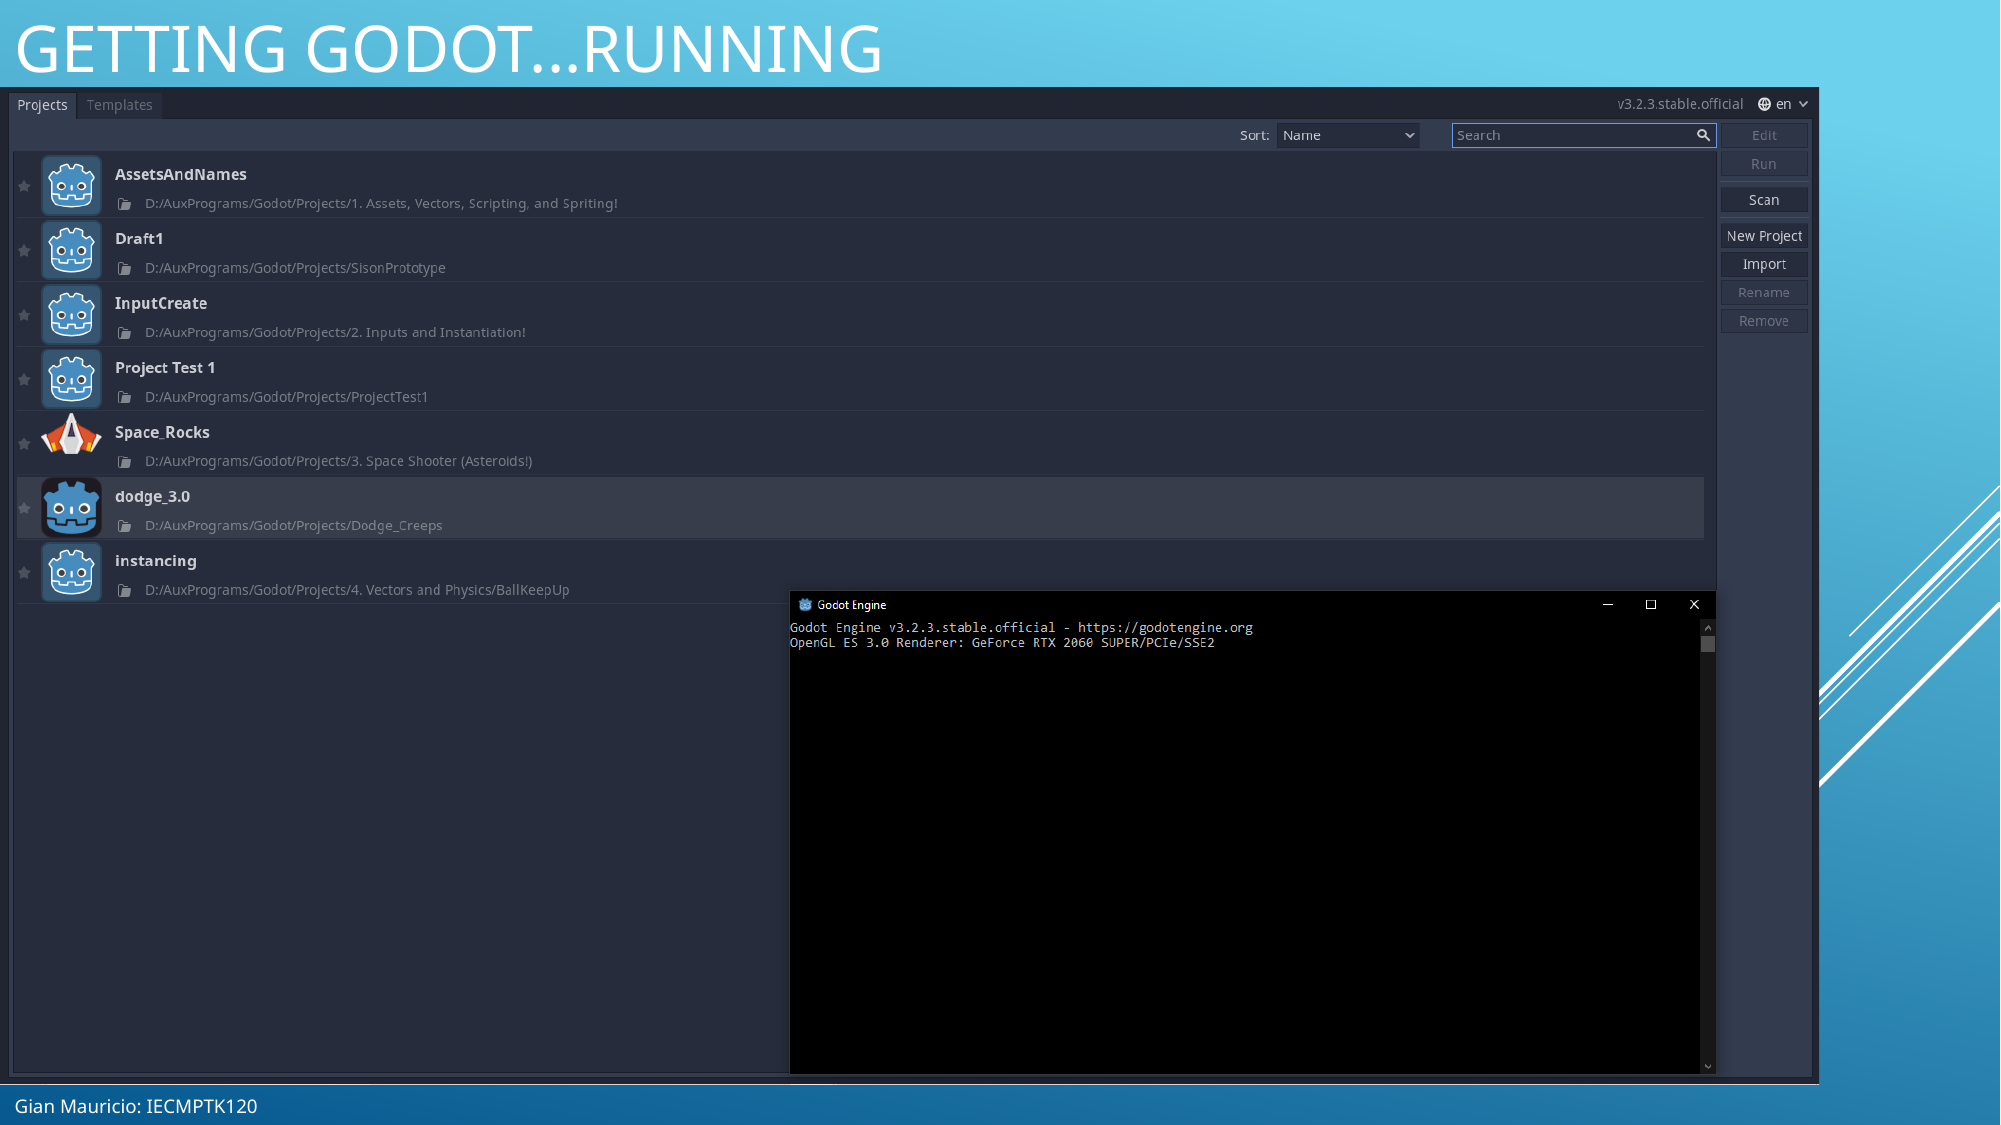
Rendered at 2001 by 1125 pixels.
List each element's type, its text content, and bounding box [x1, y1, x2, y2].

picture [0, 87, 1820, 1085]
title Getting Godot...Running [0, 0, 1400, 87]
text_box Gian Mauricio: IECMPTK120 [0, 1086, 564, 1125]
